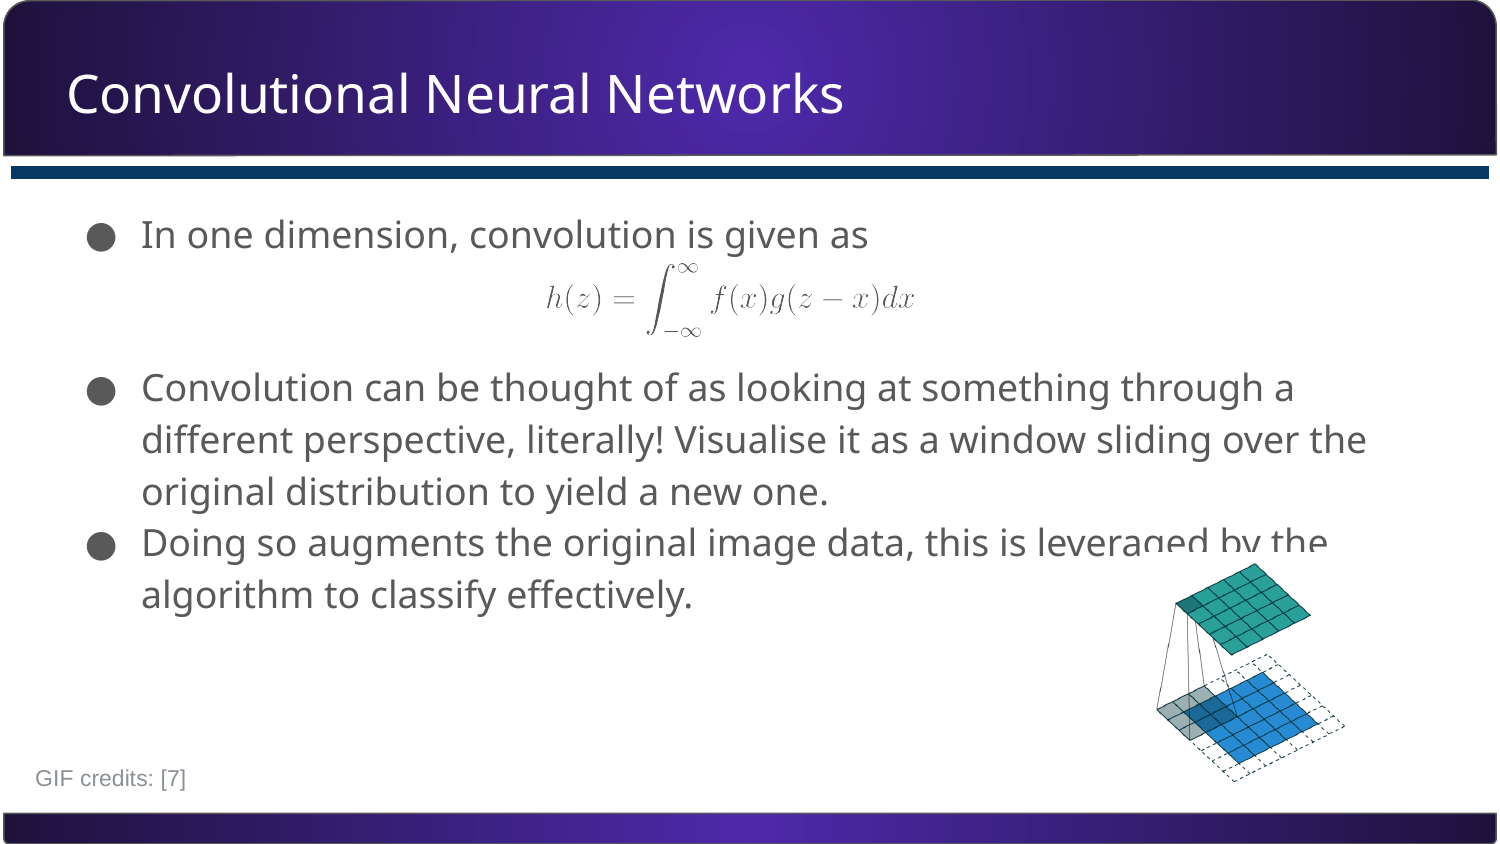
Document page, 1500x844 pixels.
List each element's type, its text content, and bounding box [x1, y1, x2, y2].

list In one dimension, convolution is given as Convolution can be thought of as looking at something through a different perspective, literally! Visualise it as a window sliding over the original distribution to yield a new one. Doing so augments the original image data, this is leveraged by the algorithm to classify effectively. [51, 189, 1449, 750]
picture [1144, 552, 1357, 793]
text_box GIF credits: [7] [20, 749, 1317, 805]
title Convolutional Neural Networks [51, 45, 1449, 140]
text_box [3, 0, 1497, 156]
picture [546, 263, 915, 338]
text_box [3, 813, 1497, 844]
